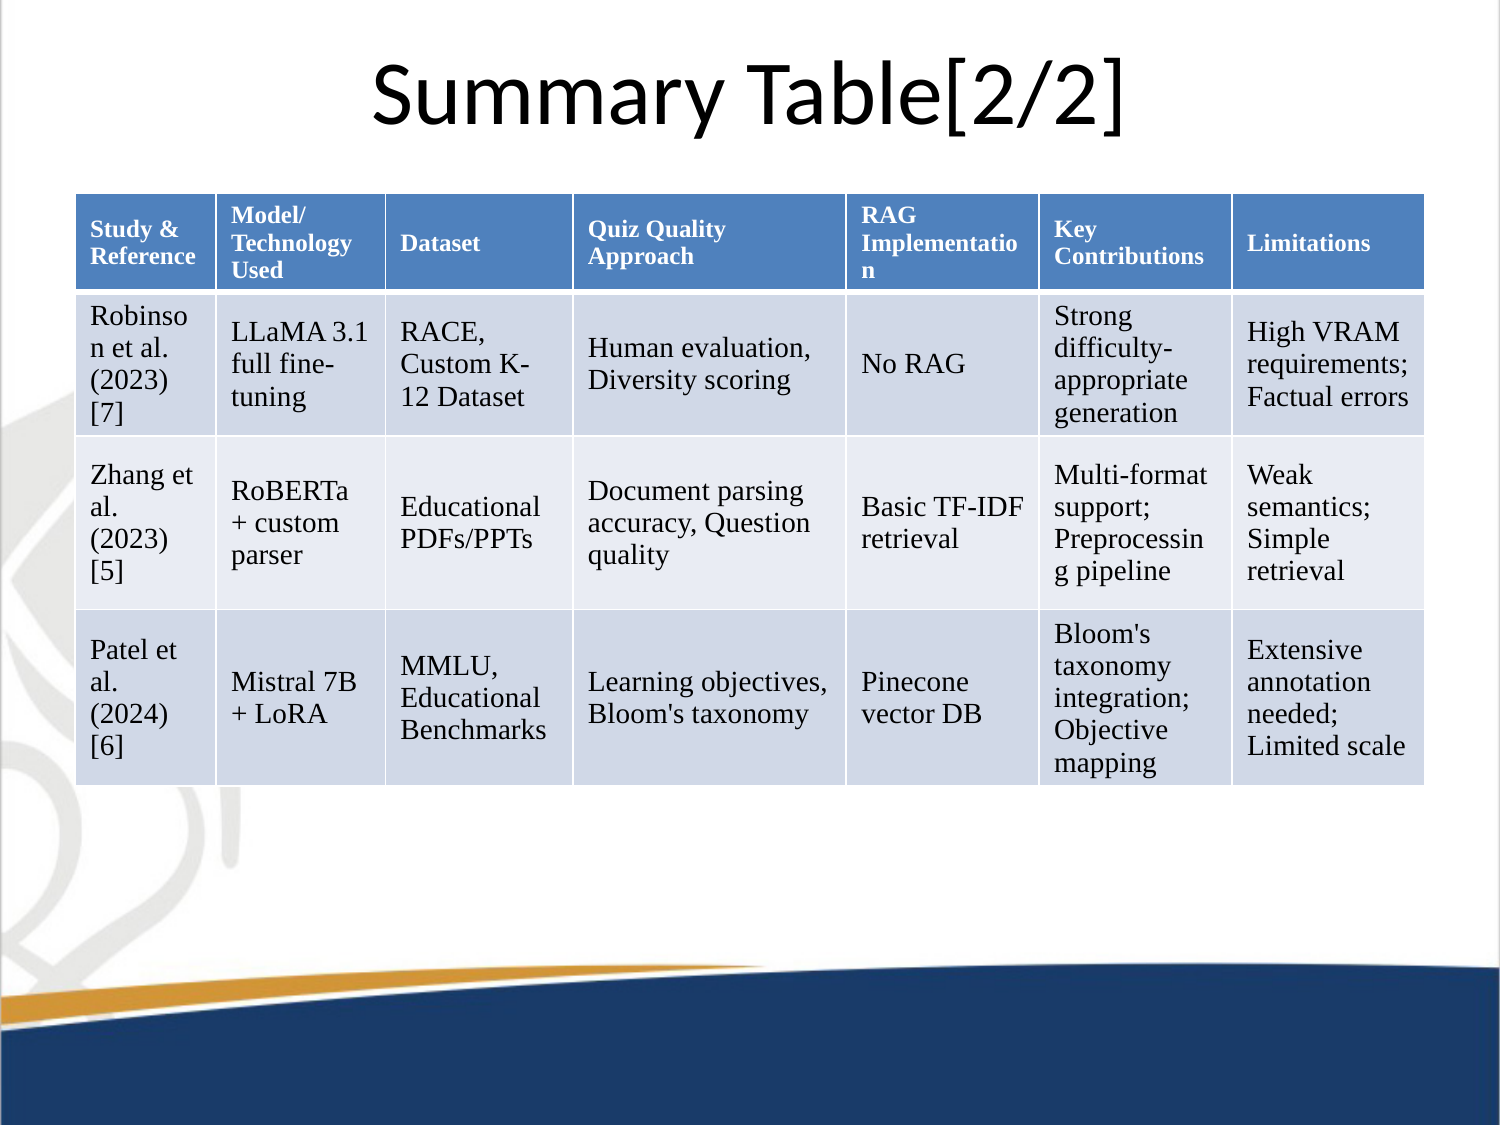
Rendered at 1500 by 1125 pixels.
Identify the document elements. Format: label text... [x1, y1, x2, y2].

table_cell Extensive annotation needed; Limited scale [1233, 610, 1424, 785]
title Summary Table[2/2] [75, 45, 1425, 131]
table_header Dataset [386, 194, 572, 289]
picture [0, 0, 1500, 1125]
table_cell Pinecone vector DB [847, 610, 1038, 785]
table_header Limitations [1233, 194, 1424, 289]
table_cell Document parsing accuracy, Question quality [574, 437, 845, 609]
table_cell Patel et al. (2024) [6] [76, 610, 215, 785]
table_cell High VRAM requirements; Factual errors [1233, 295, 1424, 435]
table_cell Robinson et al. (2023) [7] [76, 295, 215, 435]
table_cell RACE, Custom K-12 Dataset [386, 295, 572, 435]
table_cell Multi-format support; Preprocessing pipeline [1040, 437, 1231, 609]
table_cell MMLU, Educational Benchmarks [386, 610, 572, 785]
table_header Quiz Quality Approach [574, 194, 845, 289]
table_header Model/Technology Used [217, 194, 385, 289]
table_cell No RAG [847, 295, 1038, 435]
table_cell Weak semantics; Simple retrieval [1233, 437, 1424, 609]
table_header Study & Reference [76, 194, 215, 289]
table_cell Strong difficulty-appropriate generation [1040, 295, 1231, 435]
table_cell RoBERTa + custom parser [217, 437, 385, 609]
table_cell Zhang et al. (2023) [5] [76, 437, 215, 609]
table_cell Basic TF-IDF retrieval [847, 437, 1038, 609]
table_cell Human evaluation, Diversity scoring [574, 295, 845, 435]
table_cell Learning objectives, Bloom's taxonomy [574, 610, 845, 785]
table_cell Mistral 7B + LoRA [217, 610, 385, 785]
table_cell Educational PDFs/PPTs [386, 437, 572, 609]
table_header RAG Implementation [847, 194, 1038, 289]
table_cell LLaMA 3.1 full fine-tuning [217, 295, 385, 435]
table_cell Bloom's taxonomy integration; Objective mapping [1040, 610, 1231, 785]
table_header Key Contributions [1040, 194, 1231, 289]
